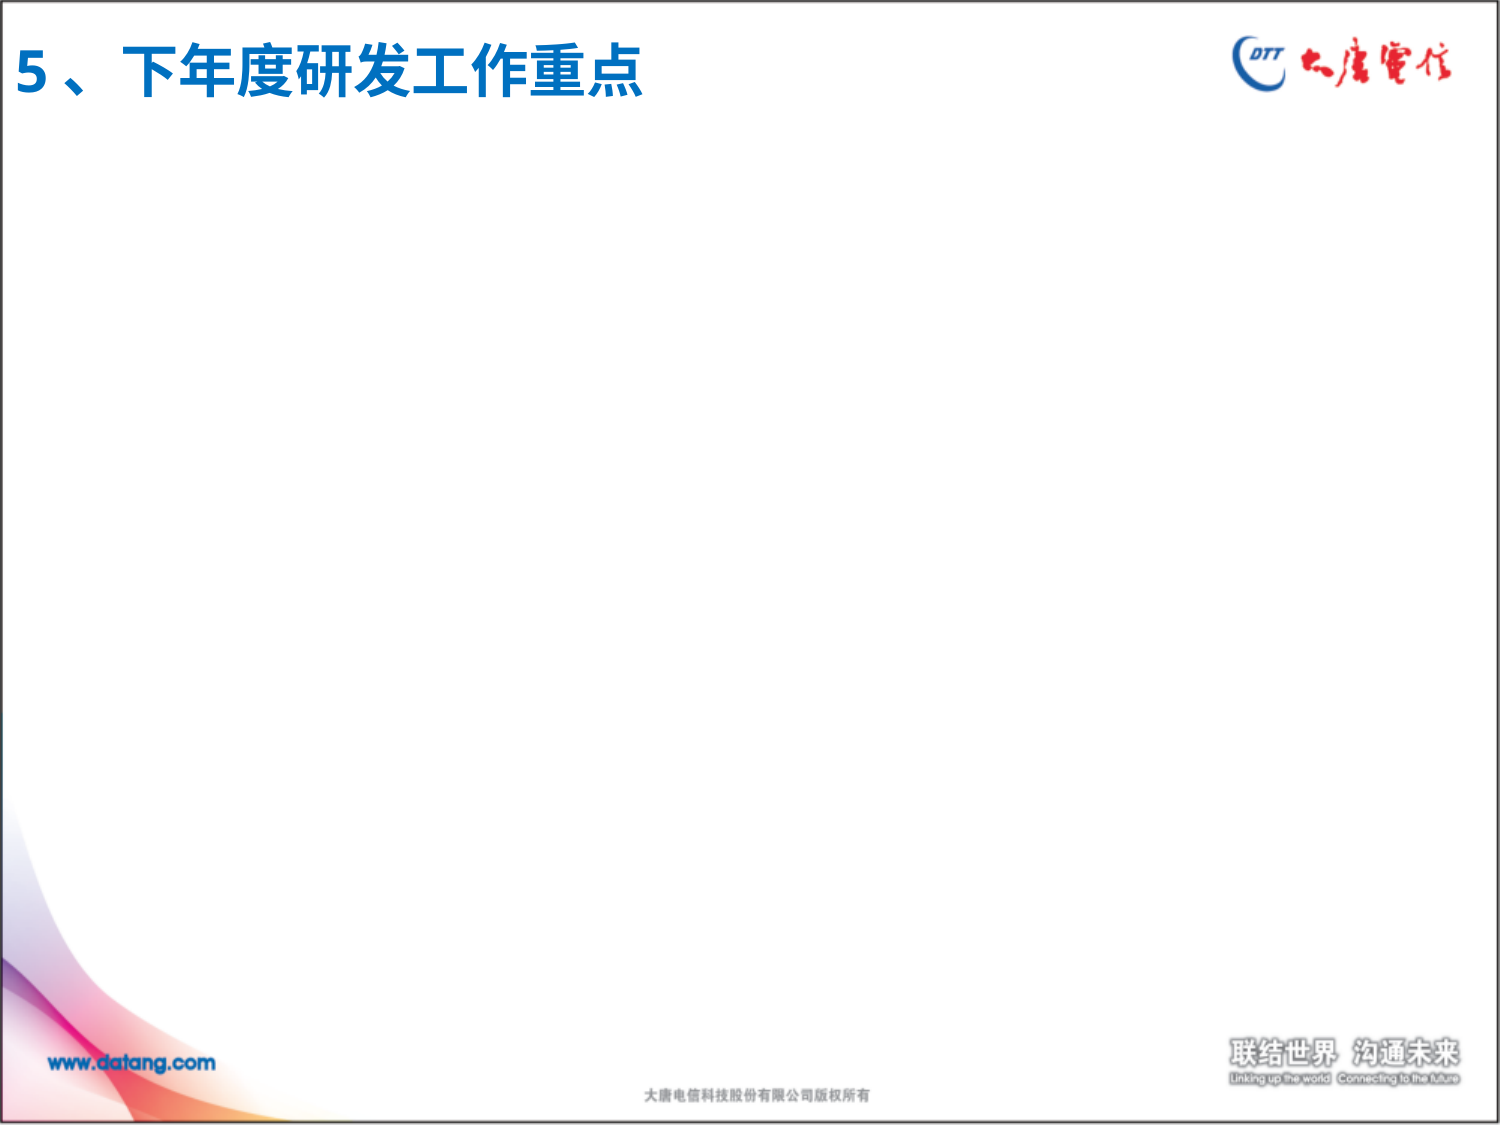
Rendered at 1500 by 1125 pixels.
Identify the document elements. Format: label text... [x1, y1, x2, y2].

title 5、下年度研发工作重点 [0, 0, 1351, 138]
picture [0, 0, 1500, 1125]
